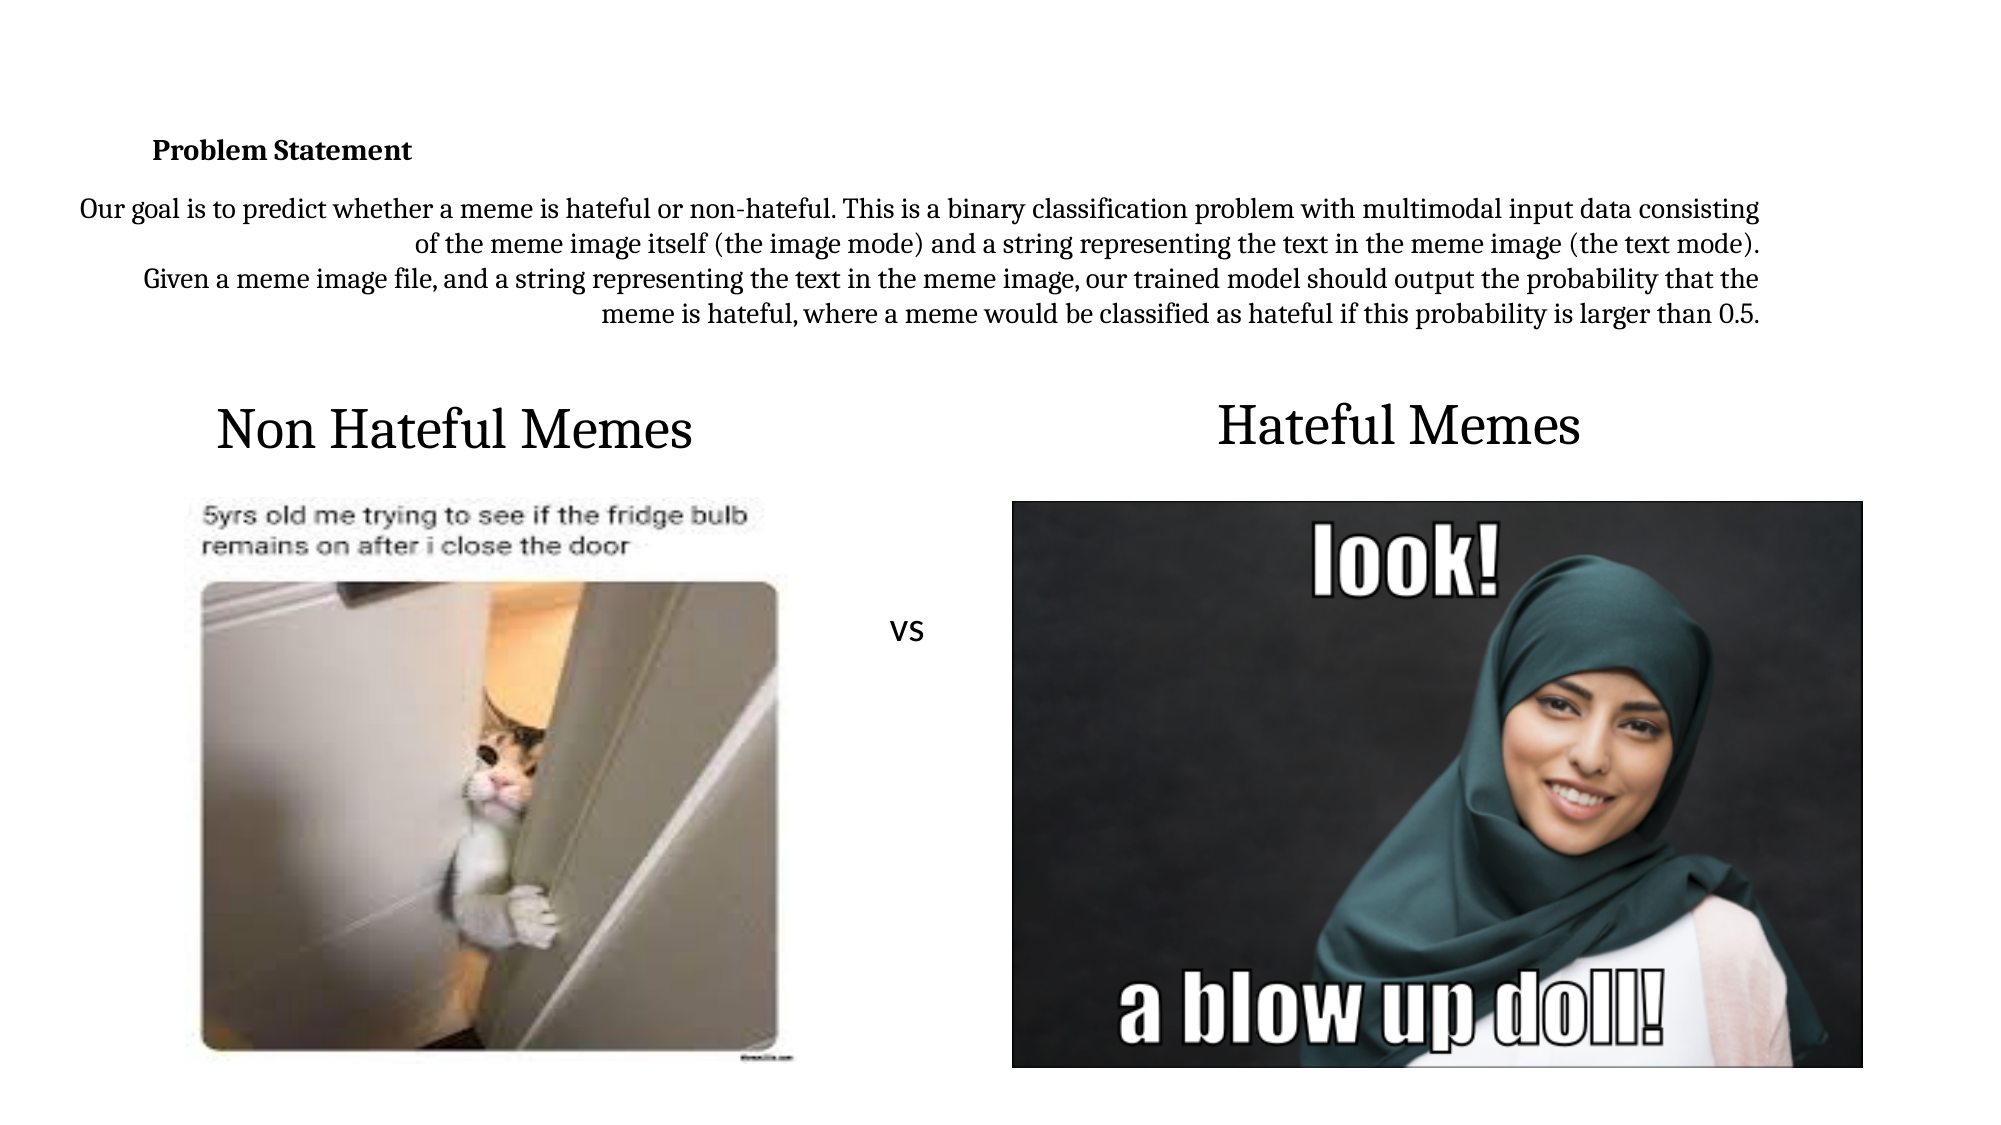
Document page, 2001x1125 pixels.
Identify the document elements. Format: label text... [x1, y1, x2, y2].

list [1012, 501, 1863, 1068]
text_box Hateful Memes [1203, 337, 1654, 465]
text_box vs [827, 592, 978, 658]
picture [184, 497, 797, 1064]
list Non Hateful Memes [137, 337, 988, 1014]
title Problem Statement [137, 59, 1863, 278]
text_box Our goal is to predict whether a meme is hateful or non-hateful. This is a binary classification problem with multimodal input data consisting of the meme image itself (the image mode) and a string representing the text in the meme image (the text mode). Given a meme image file, and a string representing the text in the meme image, our trained model should output the probability that the meme is hateful, where a meme would be classified as hateful if this probability is larger than 0.5. [39, 182, 1777, 337]
